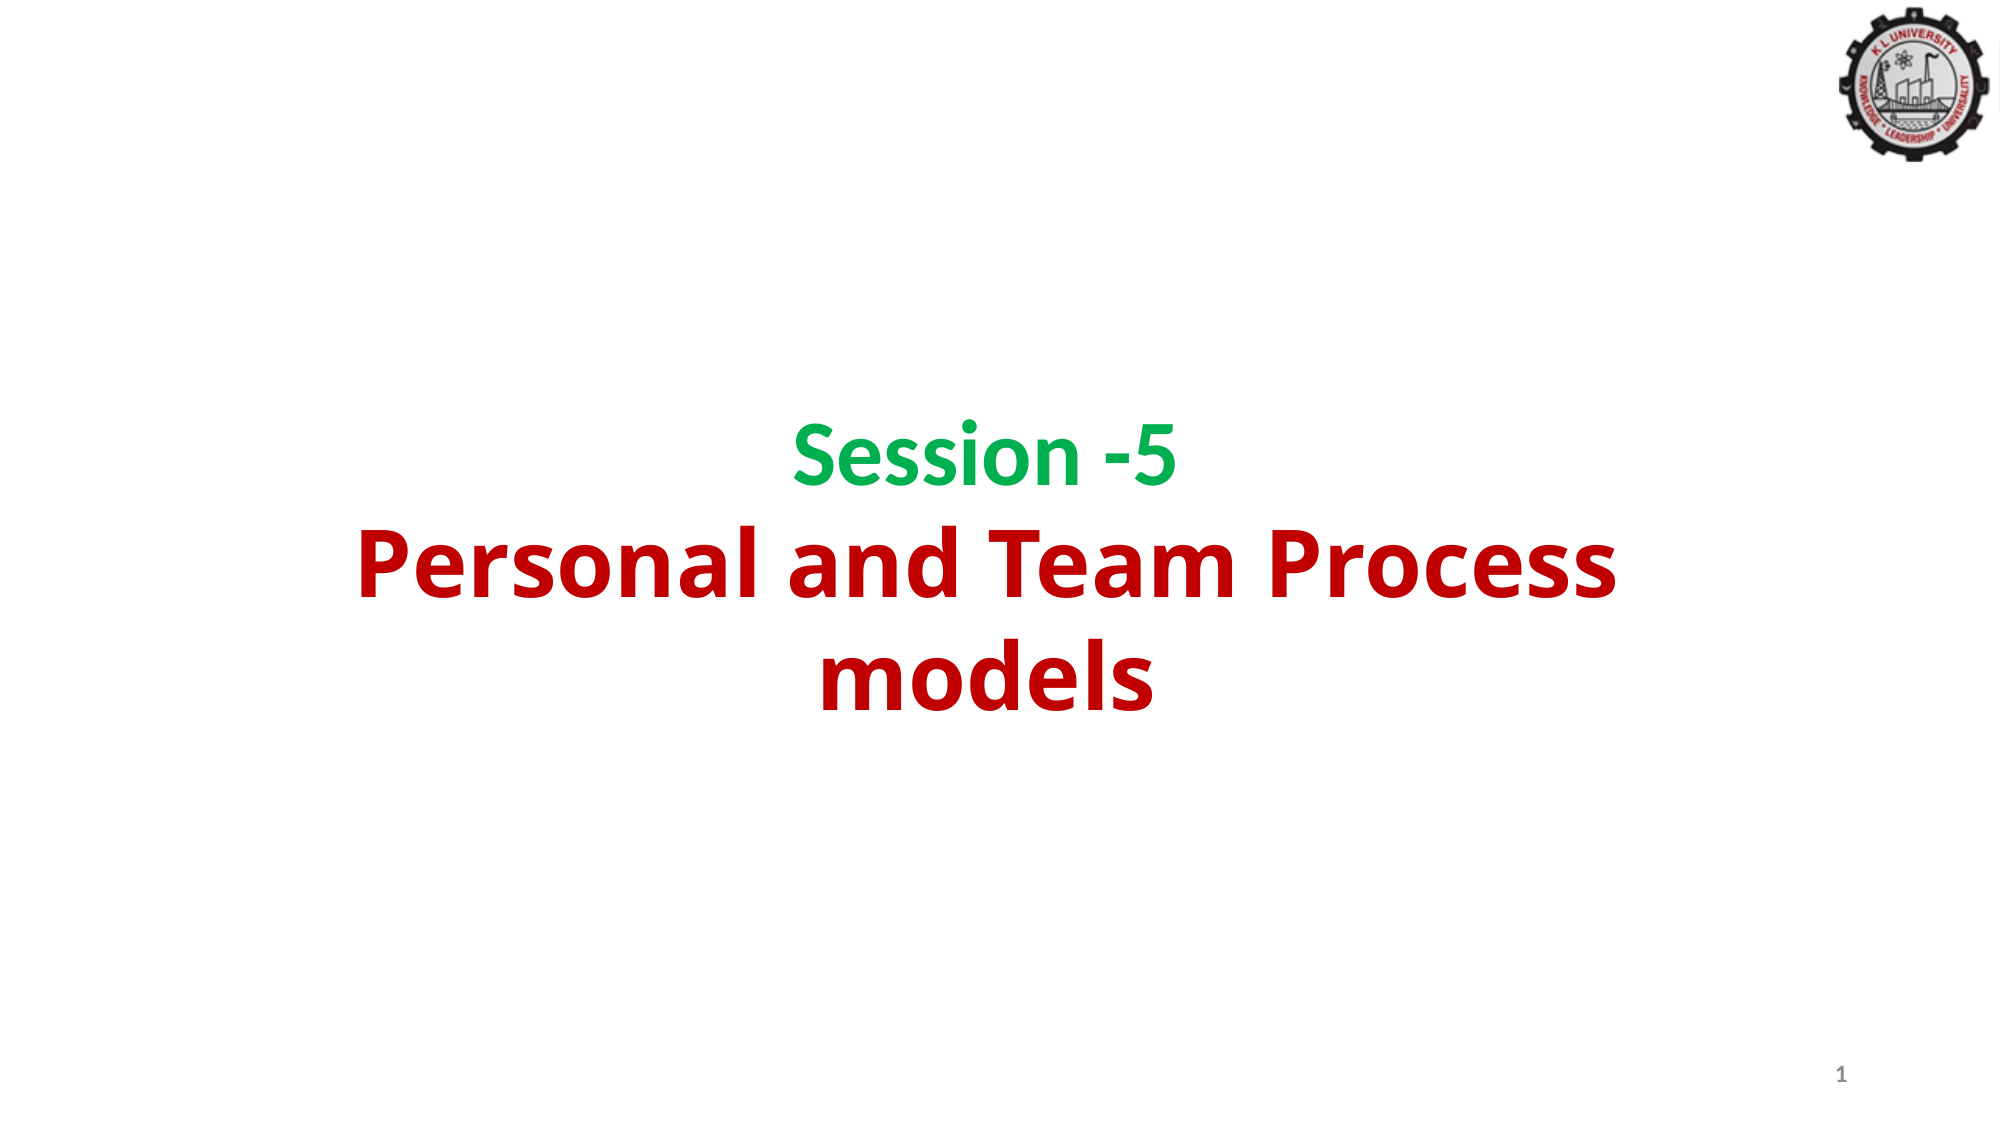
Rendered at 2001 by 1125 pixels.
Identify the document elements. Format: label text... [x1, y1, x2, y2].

picture [1825, 0, 2000, 175]
slide_number 1 [1746, 1042, 1863, 1103]
text_box Session -5 Personal and Team Process models [290, 384, 1682, 737]
